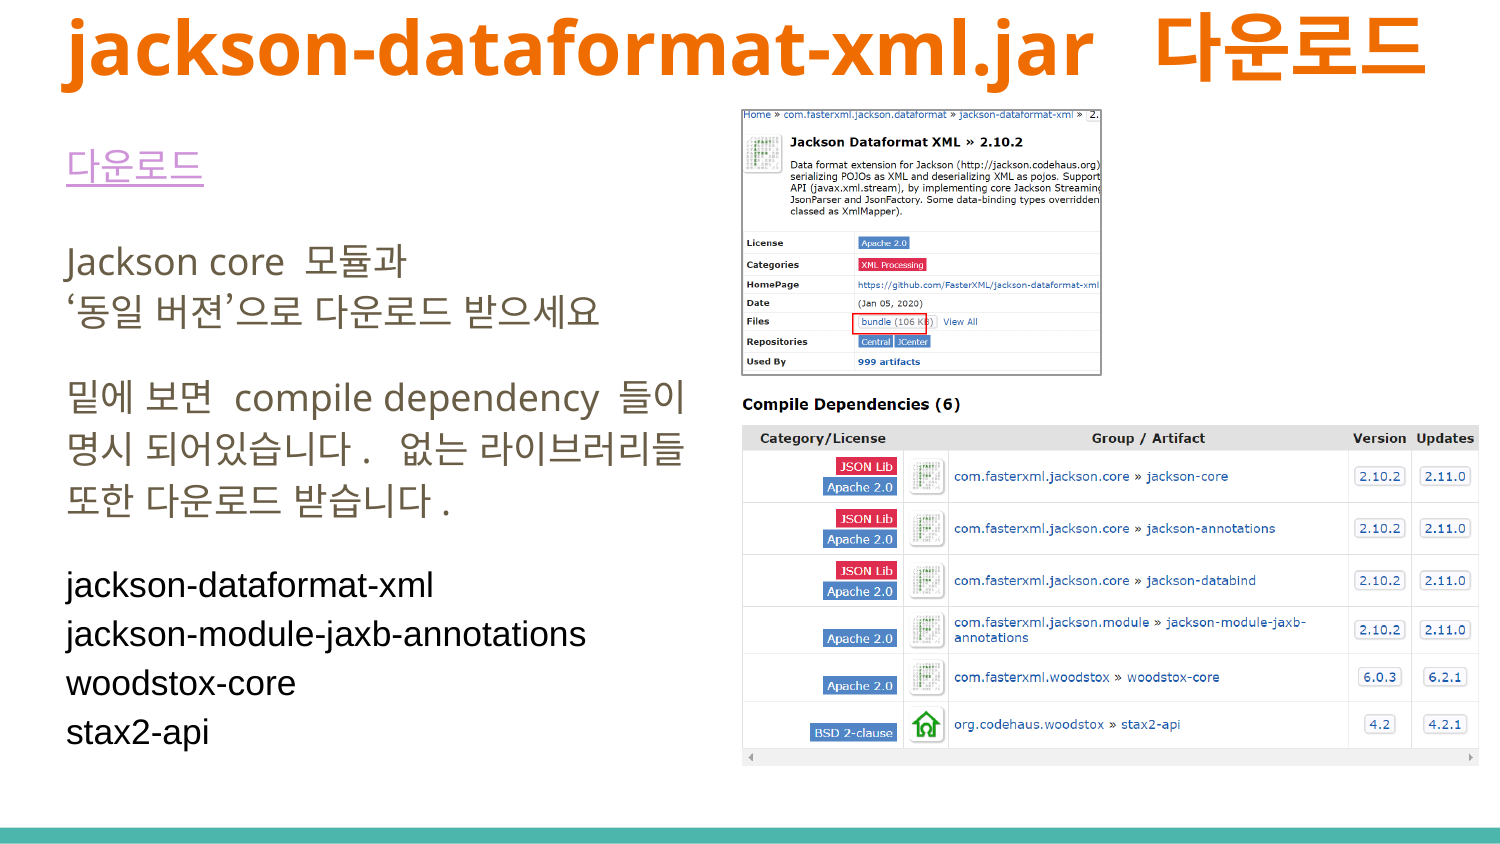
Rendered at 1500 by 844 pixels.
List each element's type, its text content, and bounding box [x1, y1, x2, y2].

picture [738, 391, 1488, 768]
picture [742, 110, 1101, 375]
title jackson-dataformat-xml.jar 다운로드 [51, 0, 1449, 102]
list 다운로드 Jackson core 모듈과 ‘동일 버젼’으로 다운로드 받으세요 밑에 보면 compile dependency 들이 명시 되어있습니다. 없는 라이브러리들 또한 다운로드 받습니다. jackson-dataformat-xml jackson-module-jaxb-annotations woodstox-core stax2-api [51, 120, 740, 768]
